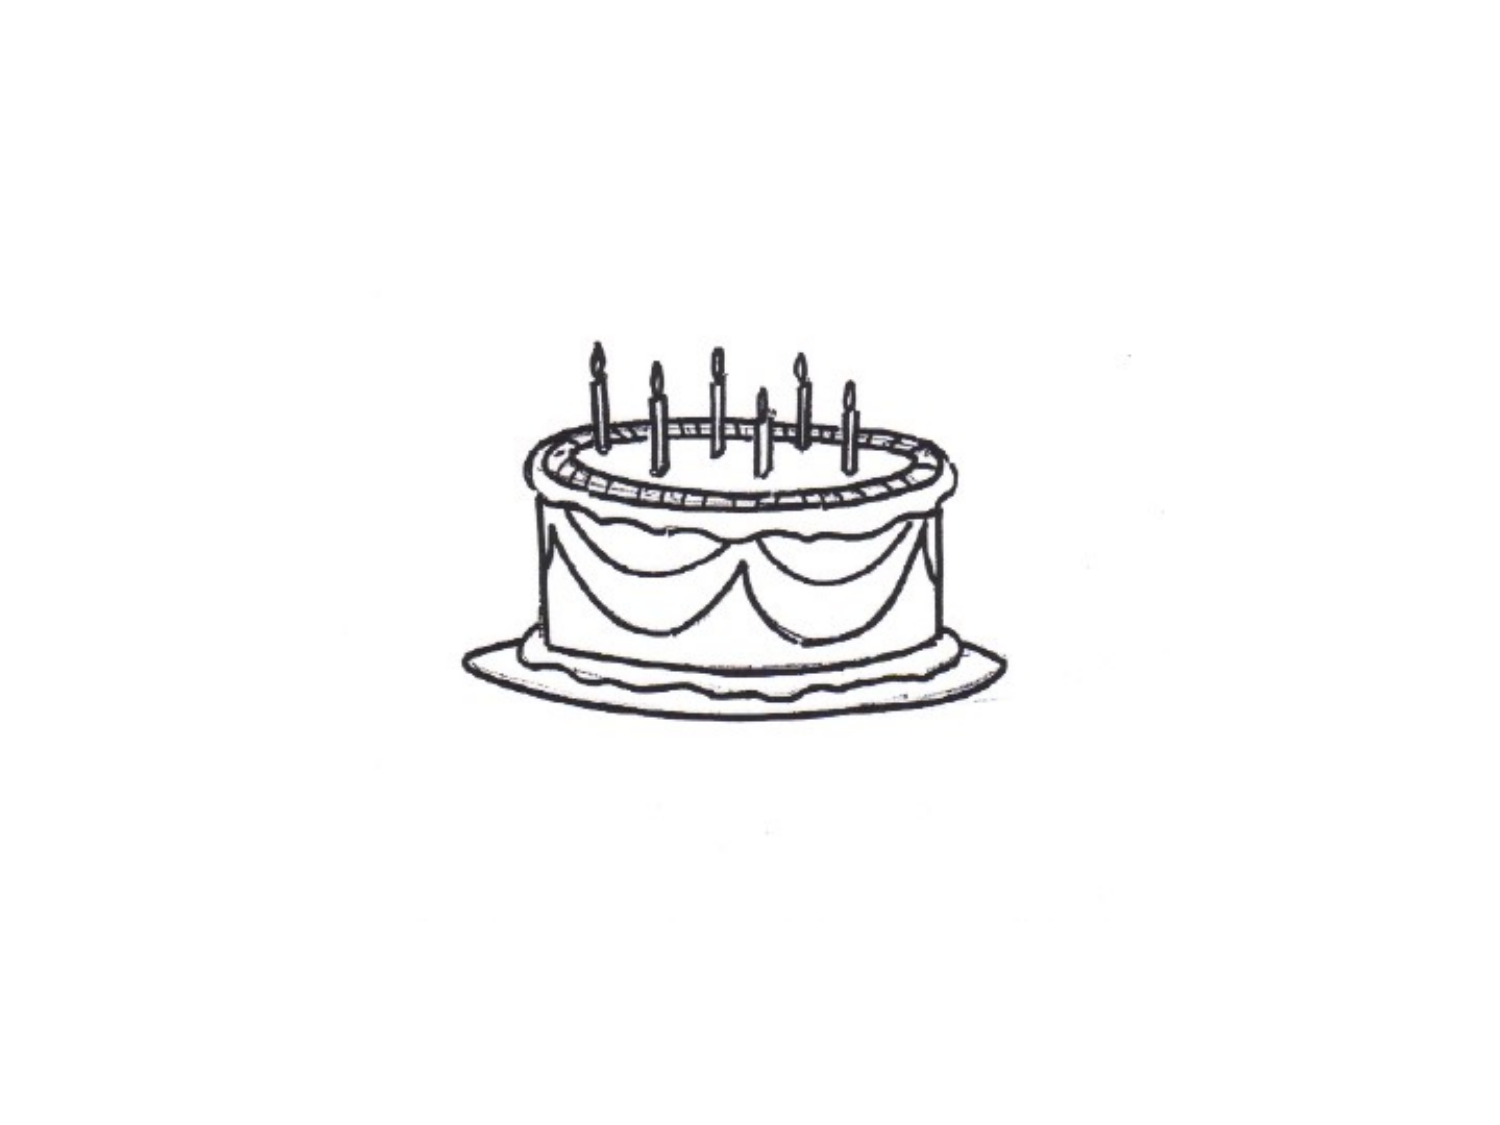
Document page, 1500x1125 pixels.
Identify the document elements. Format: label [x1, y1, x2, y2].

picture [330, 202, 1169, 923]
